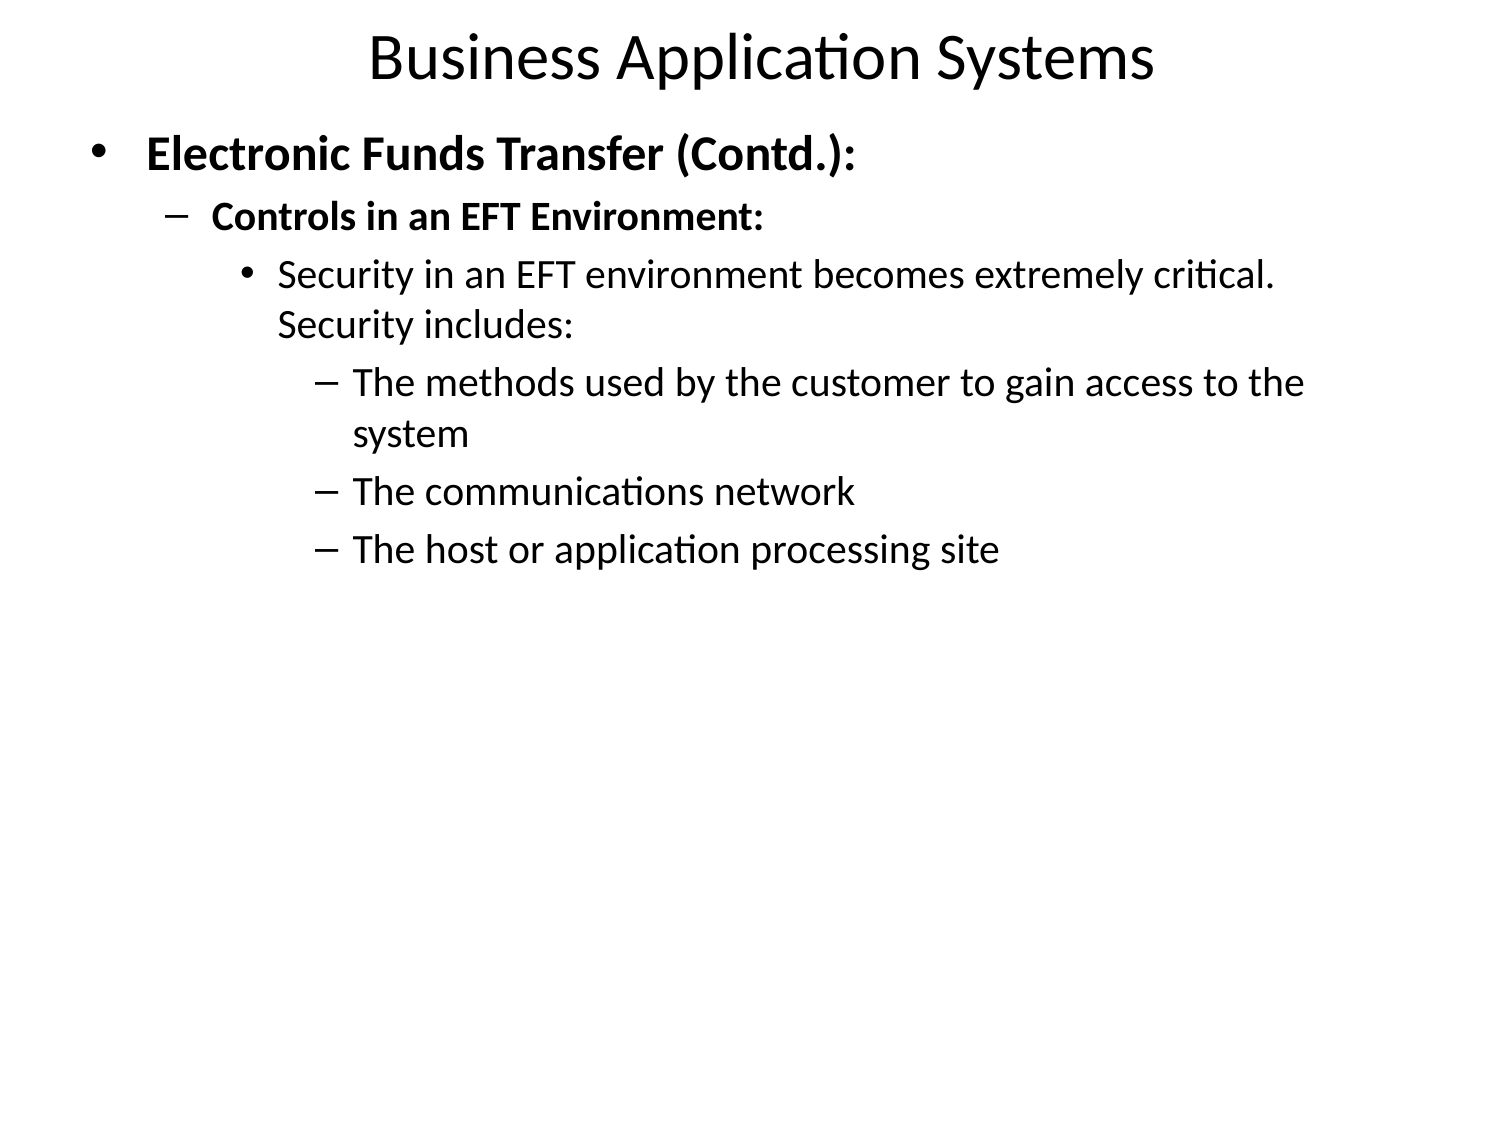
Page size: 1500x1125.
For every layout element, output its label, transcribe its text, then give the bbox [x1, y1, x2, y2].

list Electronic Funds Transfer (Contd.): Controls in an EFT Environment: Security in an EFT environment becomes extremely critical. Security includes: The methods used by the customer to gain access to the system The communications network The host or application processing site [75, 112, 1425, 1100]
title Business Application Systems [87, 0, 1438, 105]
